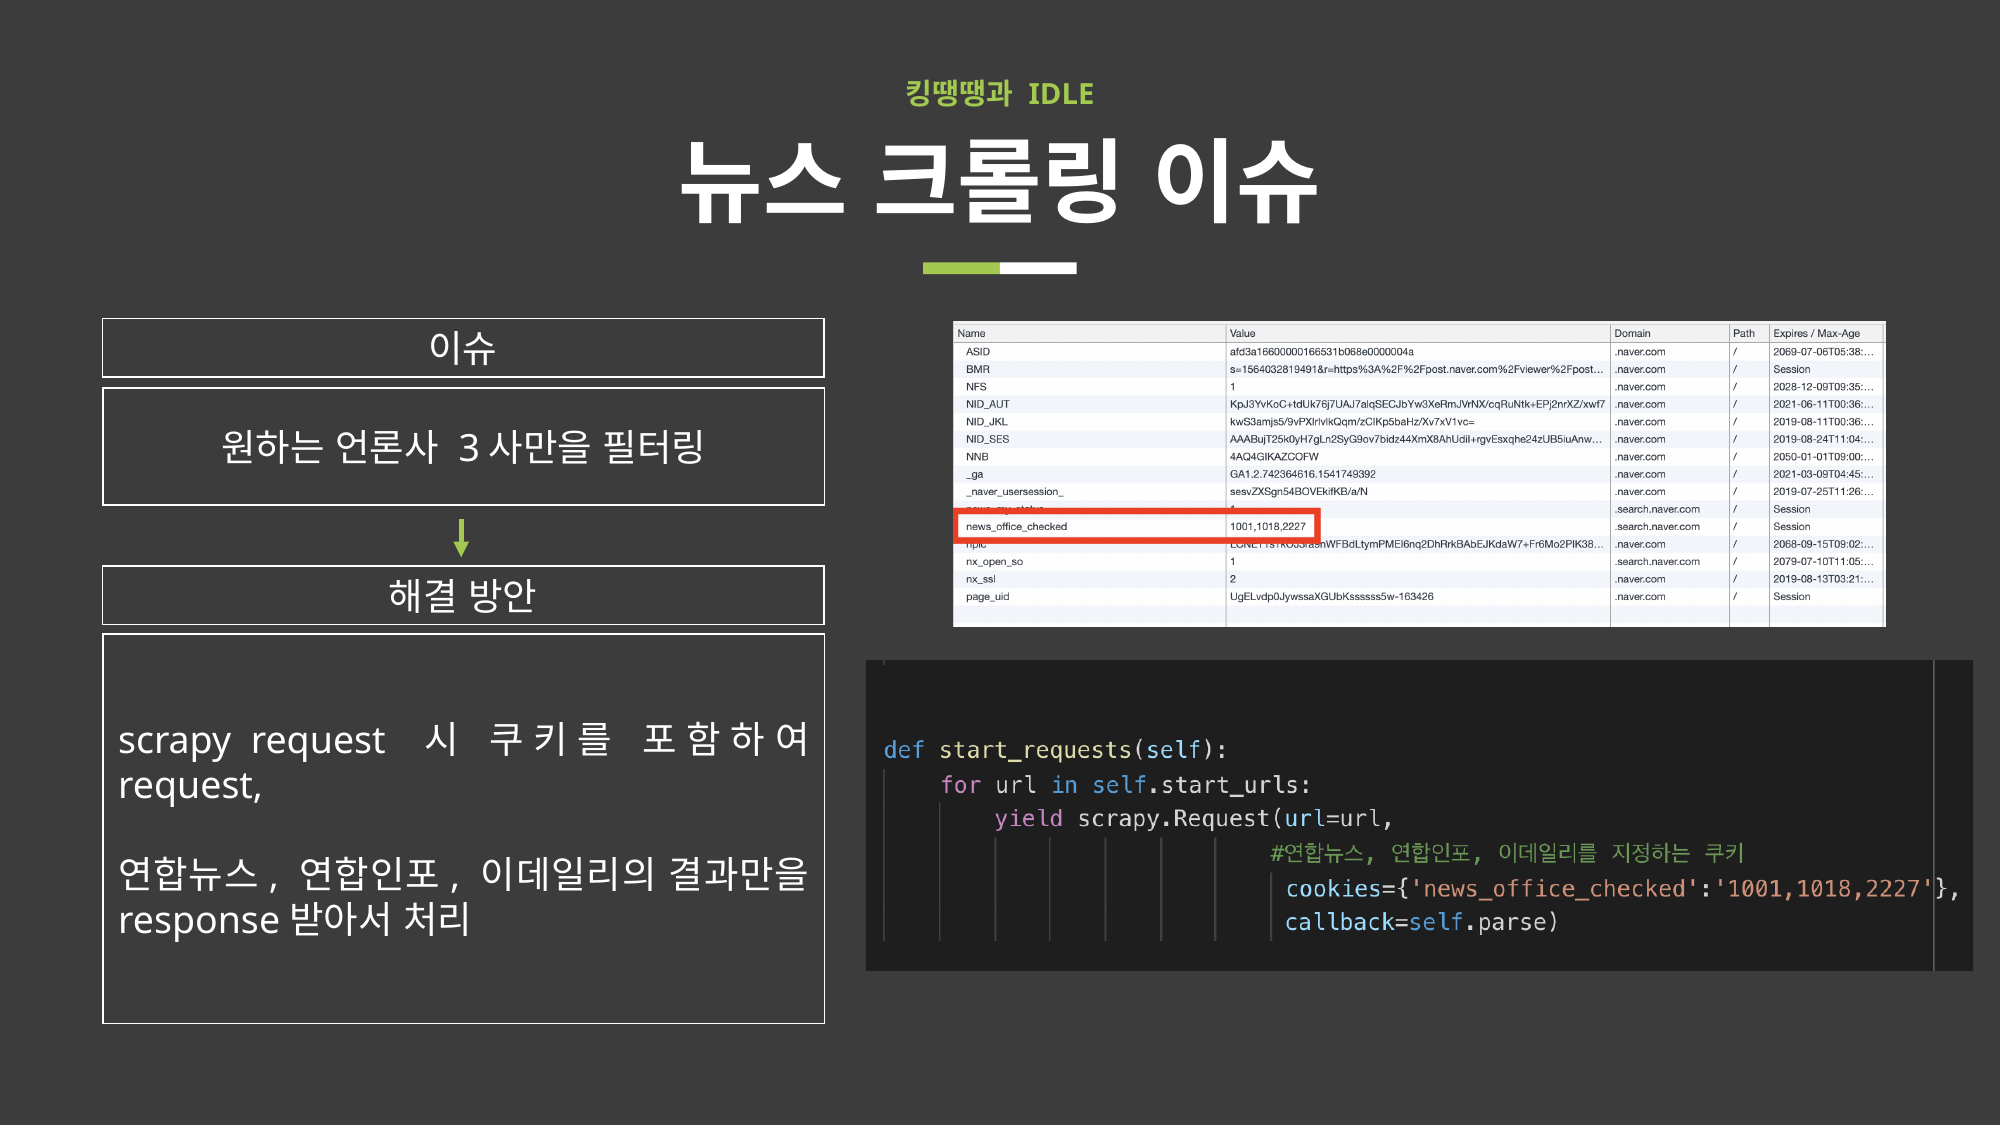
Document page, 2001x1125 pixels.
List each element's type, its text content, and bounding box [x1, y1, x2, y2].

list 킹땡땡과 IDLE [137, 64, 1863, 126]
picture [953, 320, 1886, 627]
text_box scrapy request 시 쿠키를 포함하여 request, 연합뉴스, 연합인포, 이데일리의 결과만을 response받아서 처리 [103, 634, 825, 1024]
text_box 이슈 [102, 318, 824, 378]
title 뉴스 크롤링 이슈 [137, 126, 1863, 278]
text_box 해결 방안 [102, 565, 824, 625]
picture [865, 660, 1974, 971]
text_box 원하는 언론사 3사만을 필터링 [103, 387, 825, 505]
